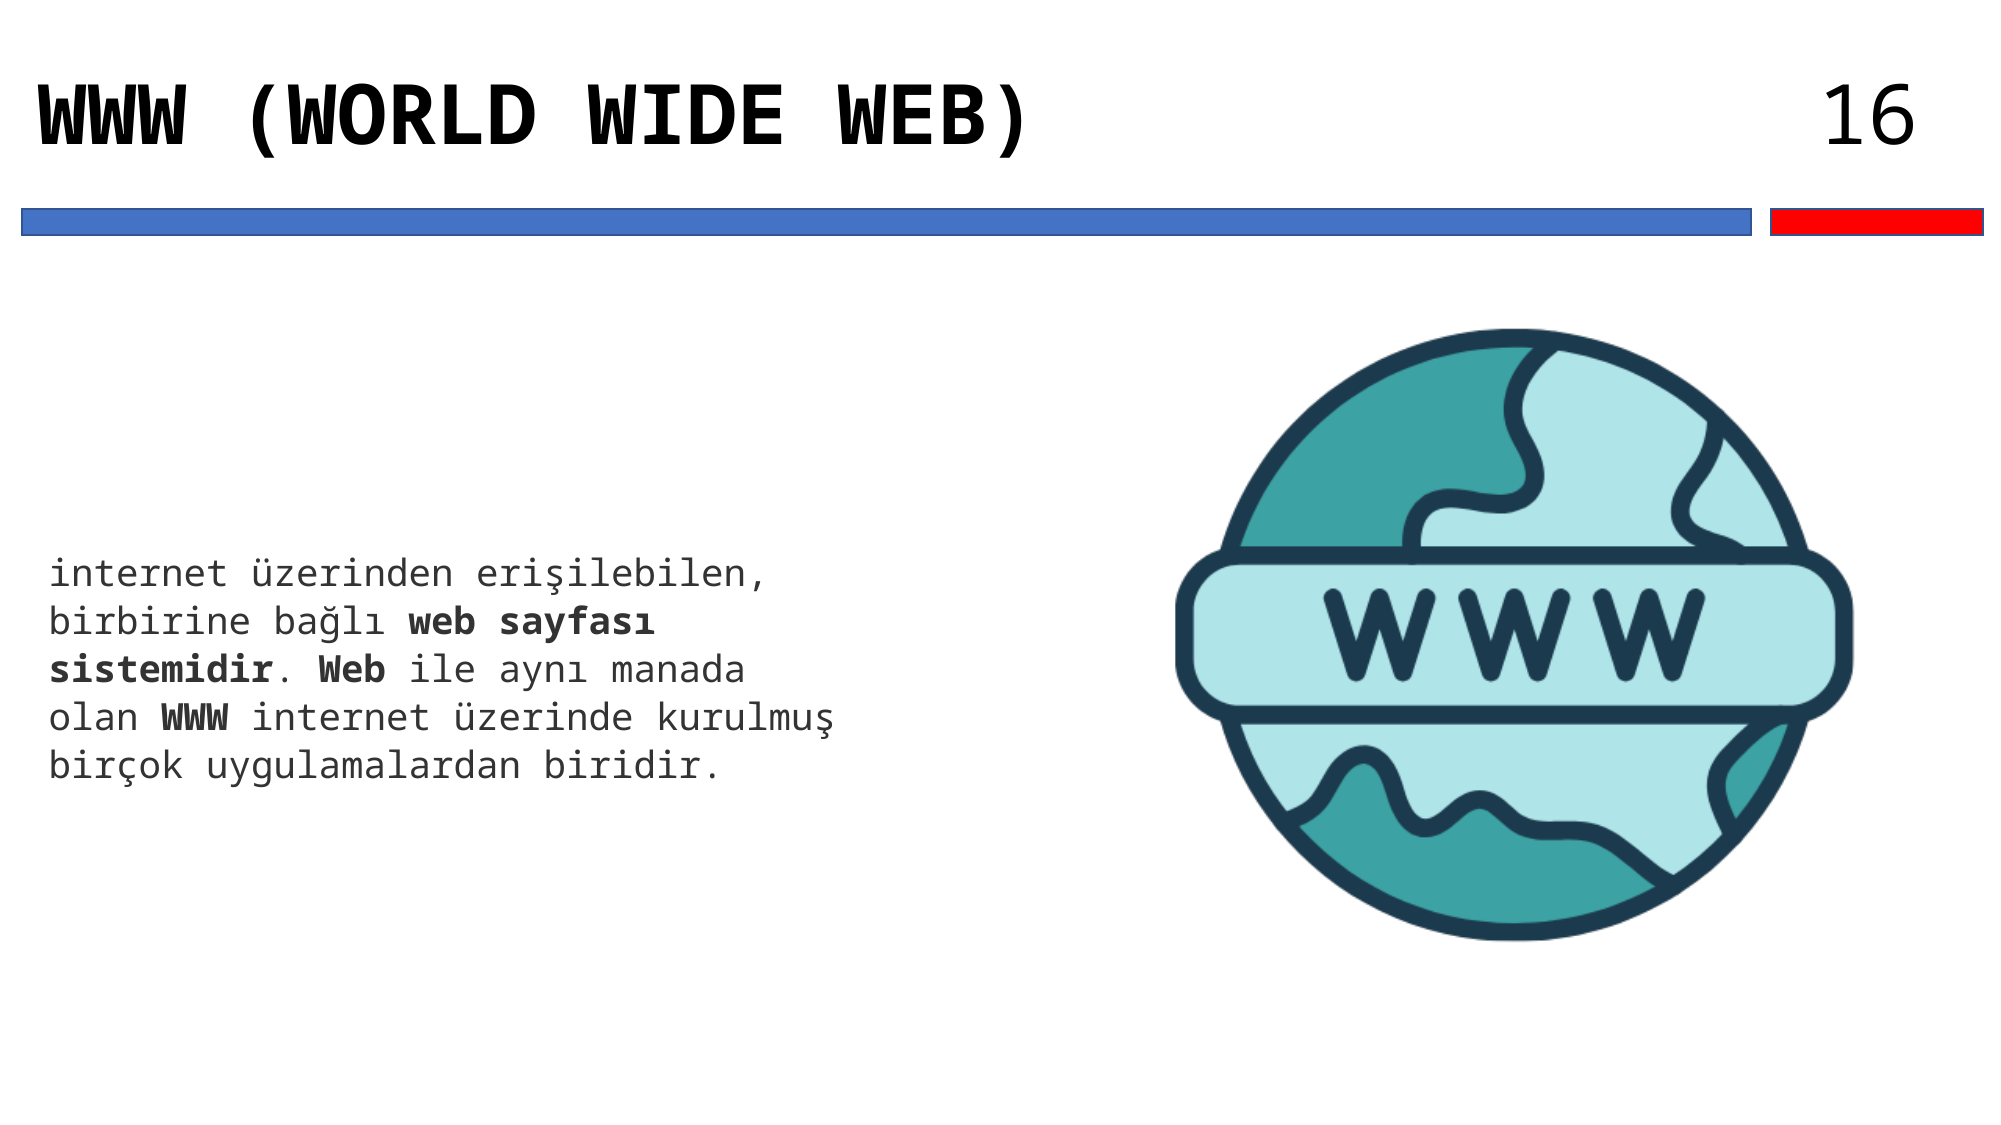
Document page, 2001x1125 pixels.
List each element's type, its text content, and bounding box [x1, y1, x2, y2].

text_box 16 [1770, 53, 1968, 169]
text_box internet üzerinden erişilebilen, birbirine bağlı web sayfası sistemidir. Web ile aynı manada olan WWW internet üzerinde kurulmuş birçok uygulamalardan biridir. [33, 538, 975, 794]
picture [1124, 251, 1906, 1033]
text_box [21, 208, 1752, 236]
text_box [1770, 208, 1984, 236]
text_box WWW (WORLD WIDE WEB) [22, 53, 1752, 169]
